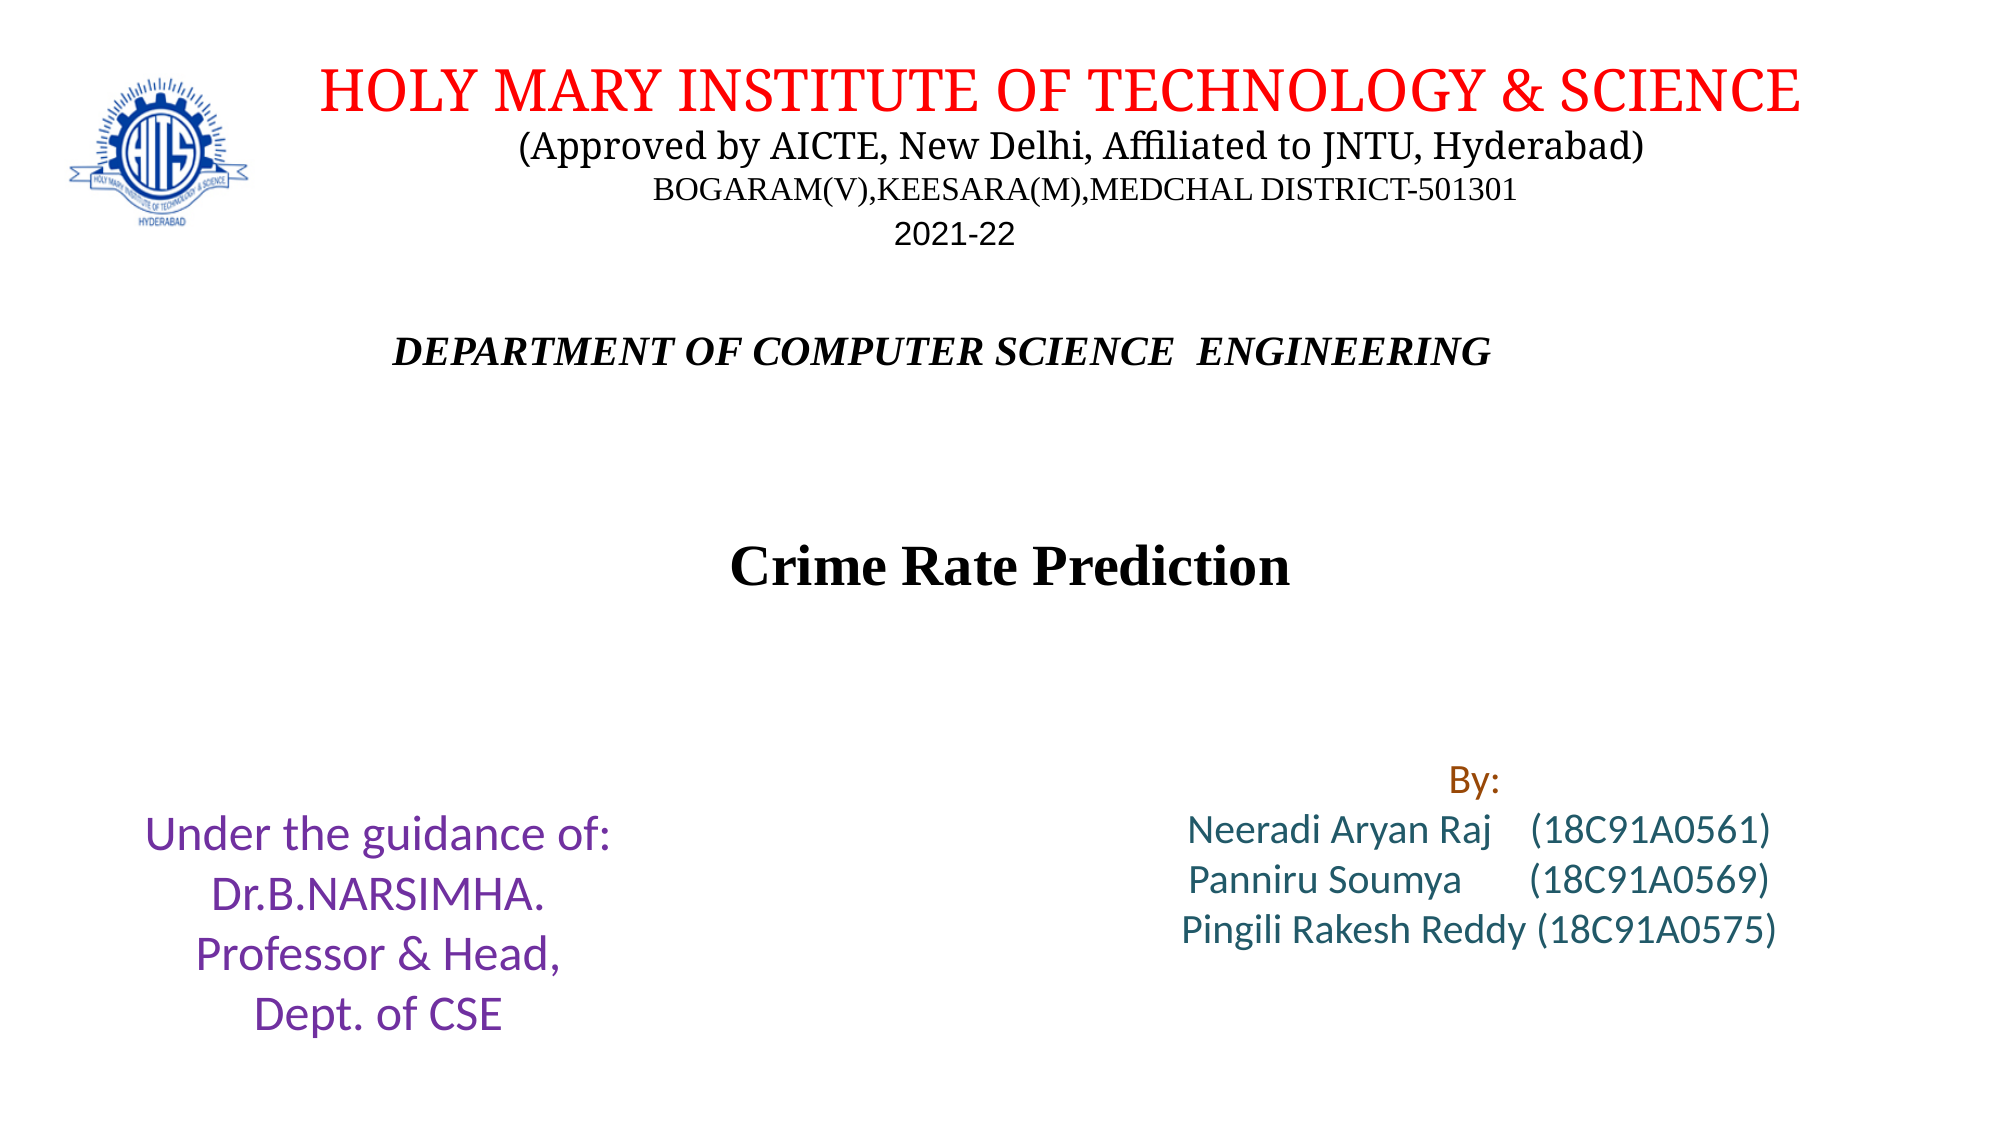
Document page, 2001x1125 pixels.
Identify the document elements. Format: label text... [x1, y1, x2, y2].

picture [64, 73, 256, 235]
text_box Crime Rate Prediction [377, 519, 1643, 605]
text_box By: Neeradi Aryan Raj (18C91A0561) Panniru Soumya (18C91A0569) Pingili Rakesh Reddy (18C91A0575) [1117, 744, 1843, 960]
text_box HOLY MARY INSTITUTE OF TECHNOLOGY & SCIENCE (Approved by AICTE, New Delhi, Affiliated to JNTU, Hyderabad) BOGARAM(V),KEESARA(M),MEDCHAL DISTRICT-501301 2021-22 [255, 45, 1909, 260]
text_box Under the guidance of: Dr.B.NARSIMHA. Professor & Head, Dept. of CSE [10, 792, 747, 1048]
text_box DEPARTMENT OF COMPUTER SCIENCE ENGINEERING [377, 266, 1557, 382]
